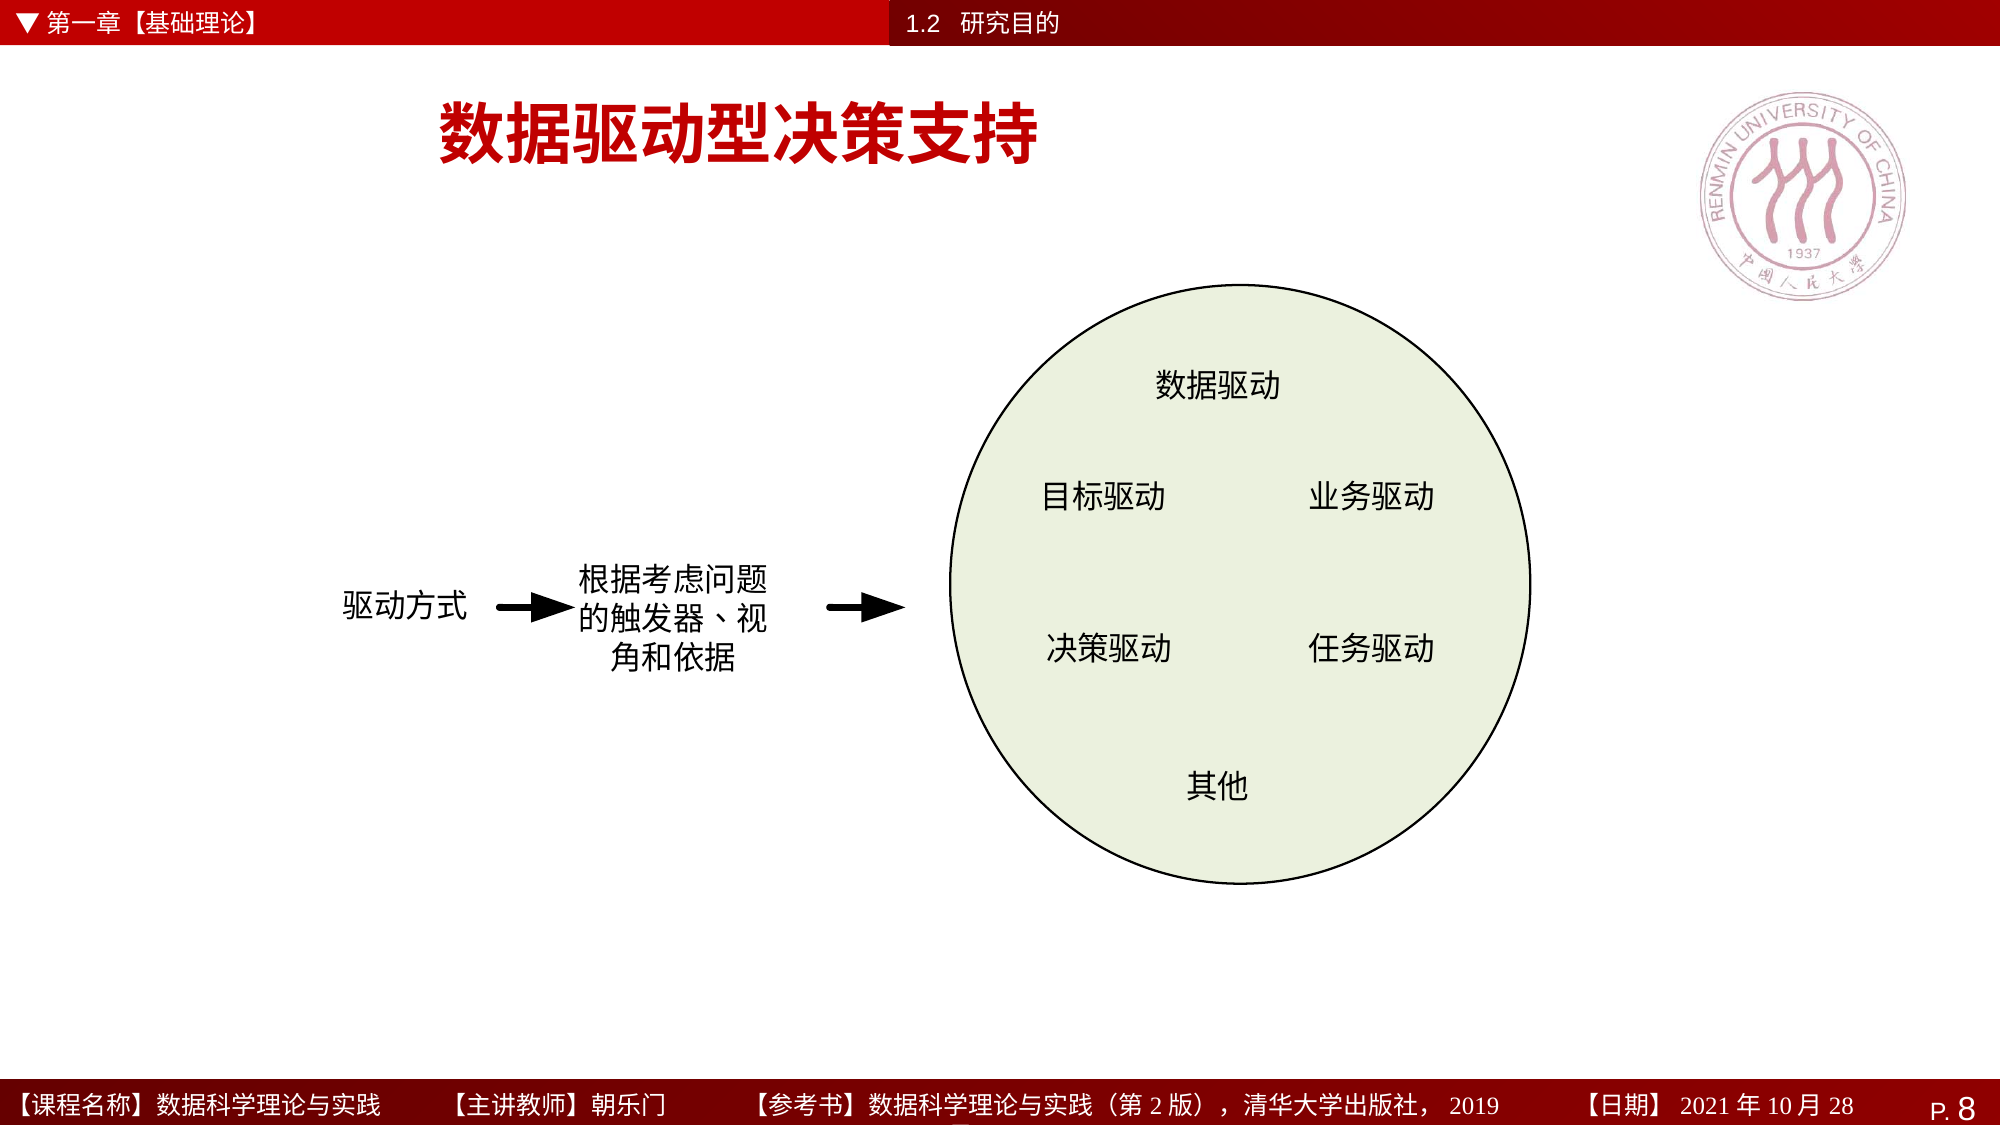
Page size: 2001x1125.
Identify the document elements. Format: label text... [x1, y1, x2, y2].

title 数据驱动型决策支持 [64, 64, 1414, 200]
list 1.2 研究目的 [890, 0, 1272, 43]
picture [1696, 89, 1910, 304]
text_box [279, 278, 1537, 890]
list ▼第一章【基础理论】 [0, 0, 725, 43]
